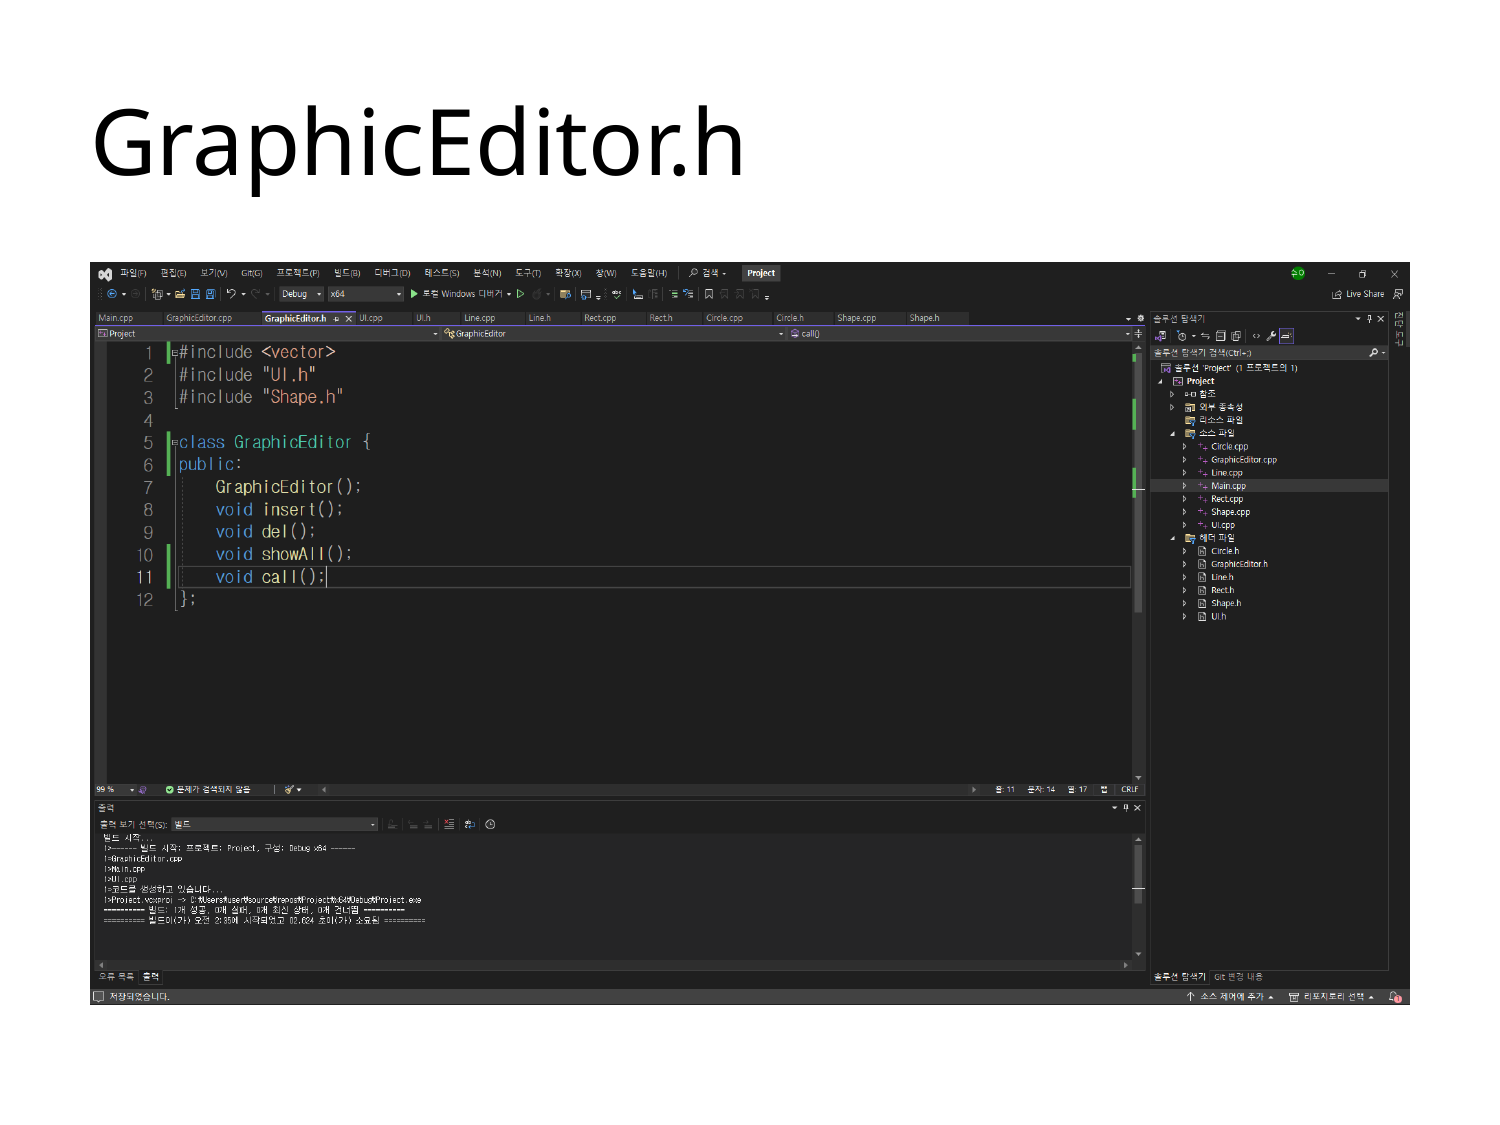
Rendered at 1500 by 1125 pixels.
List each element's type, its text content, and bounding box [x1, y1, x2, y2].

title GraphicEditor.h [75, 45, 1425, 233]
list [89, 262, 1411, 1006]
